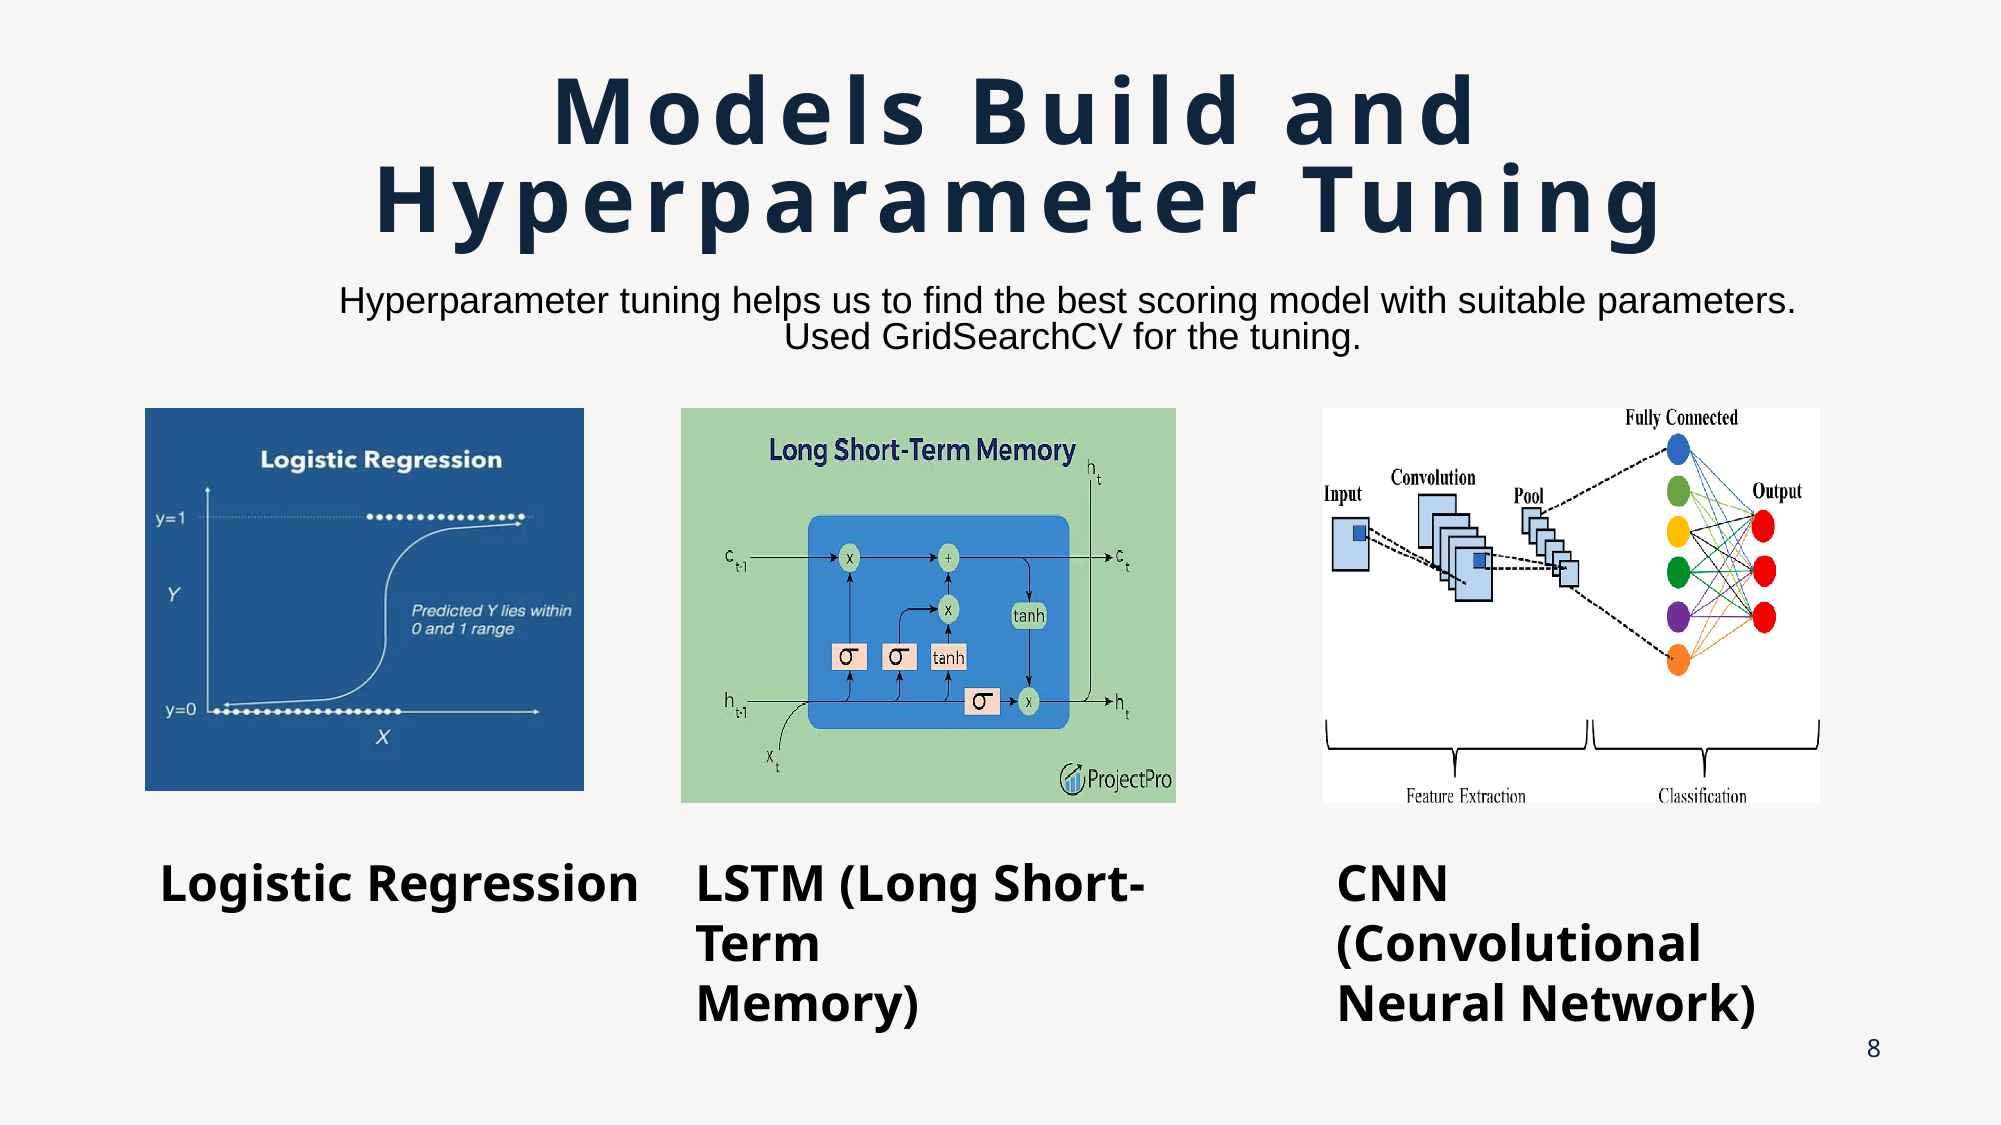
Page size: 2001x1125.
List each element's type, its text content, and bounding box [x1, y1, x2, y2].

picture [1322, 408, 1820, 803]
slide_number 8 [1836, 1020, 1912, 1080]
text_box LSTM (Long Short-Term Memory) [680, 843, 1252, 1039]
text_box Hyperparameter tuning helps us to find the best scoring model with suitable parameters. Used GridSearchCV for the tuning. [267, 276, 1869, 364]
text_box Logistic Regression [144, 843, 680, 919]
text_box CNN (Convolutional Neural Network) [1321, 843, 1797, 1039]
text_box Models Build and Hyperparameter Tuning [294, 67, 1743, 258]
picture [145, 408, 584, 792]
picture [681, 408, 1176, 803]
